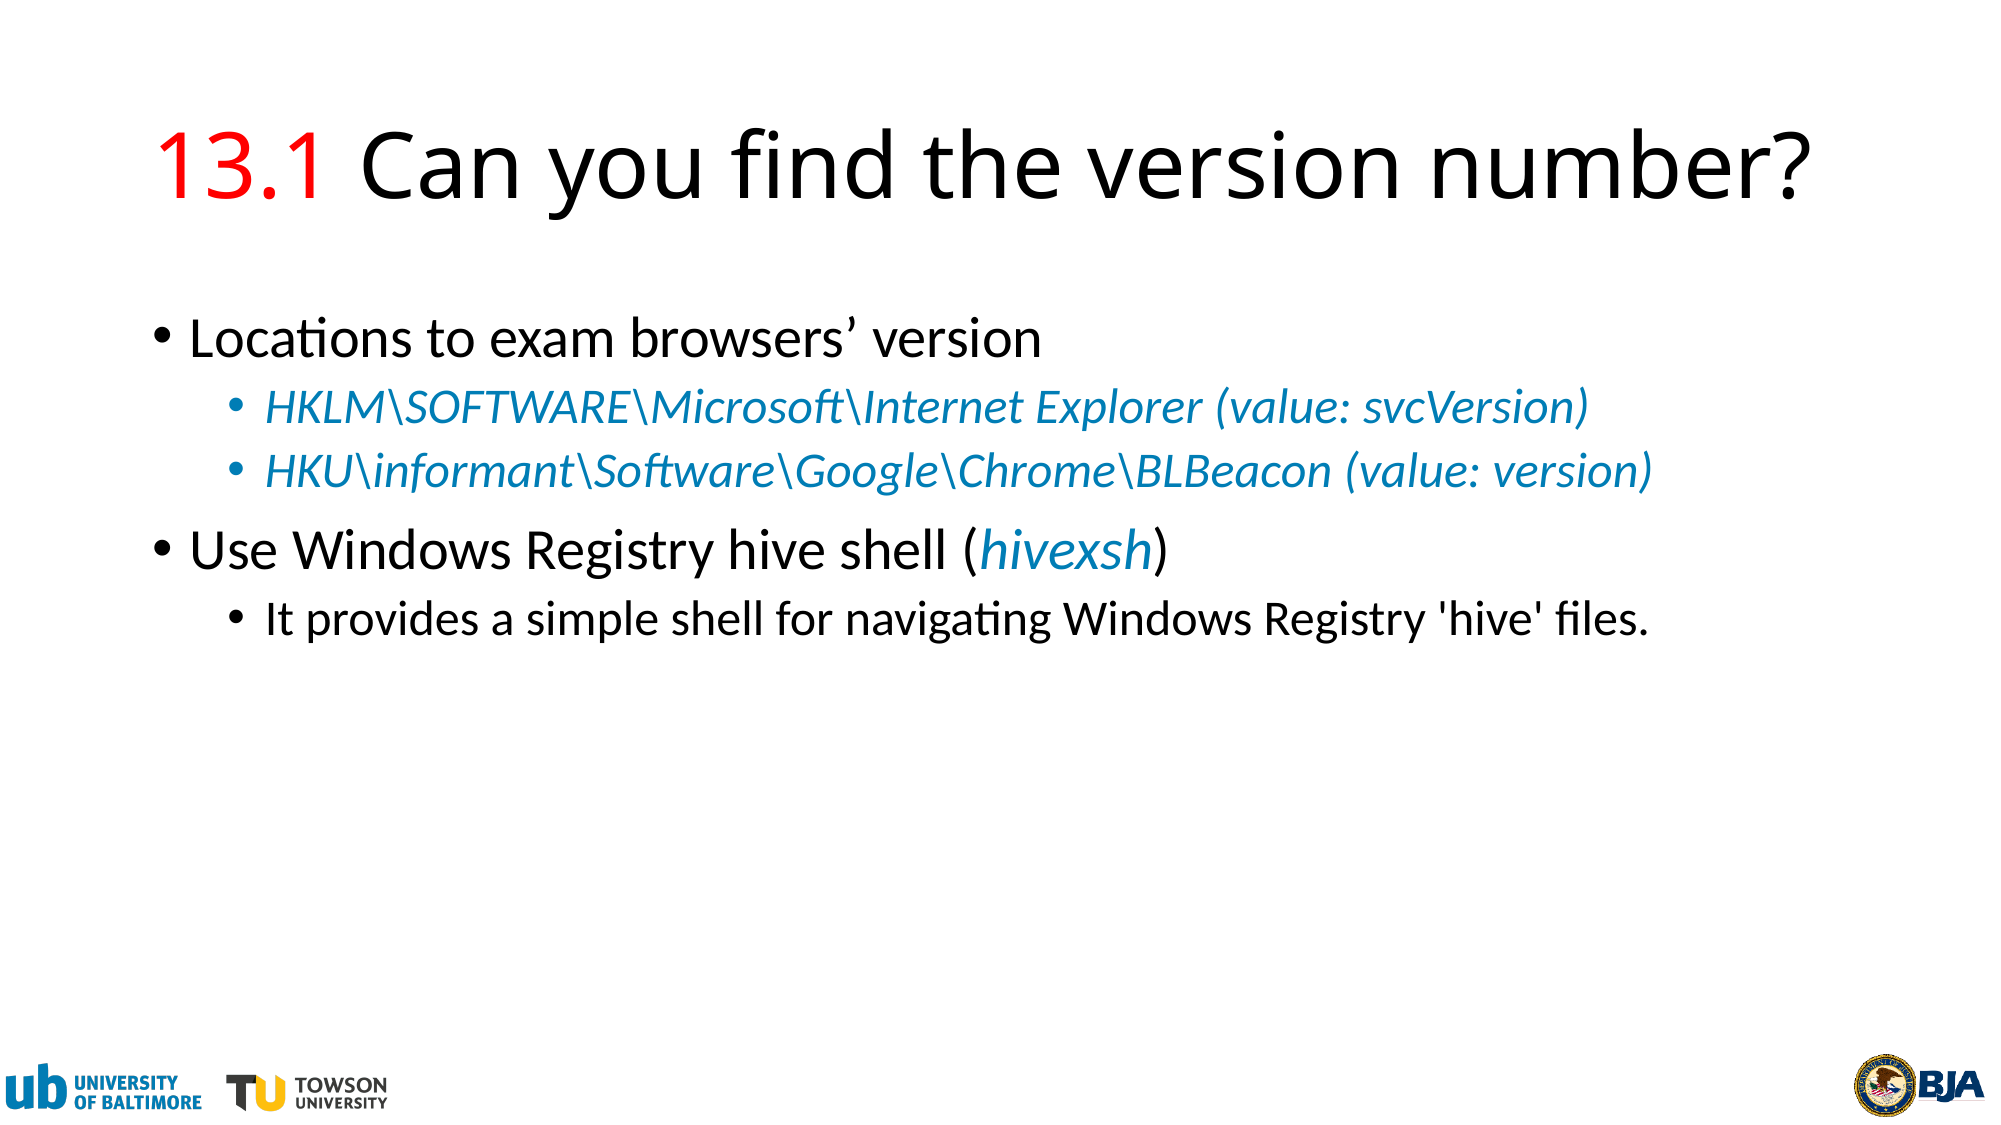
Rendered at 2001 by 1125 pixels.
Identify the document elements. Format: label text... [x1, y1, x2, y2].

picture [1854, 1054, 1986, 1117]
title 13.1 Can you find the version number? [137, 59, 1863, 278]
list Locations to exam browsers’ version HKLM\SOFTWARE\Microsoft\Internet Explorer (value: svcVersion) HKU\informant\Software\Google\Chrome\BLBeacon (value: version) Use Windows Registry hive shell (hivexsh) It provides a simple shell for navigating Windows Registry 'hive' files. [137, 299, 1863, 770]
picture [0, 1031, 407, 1125]
